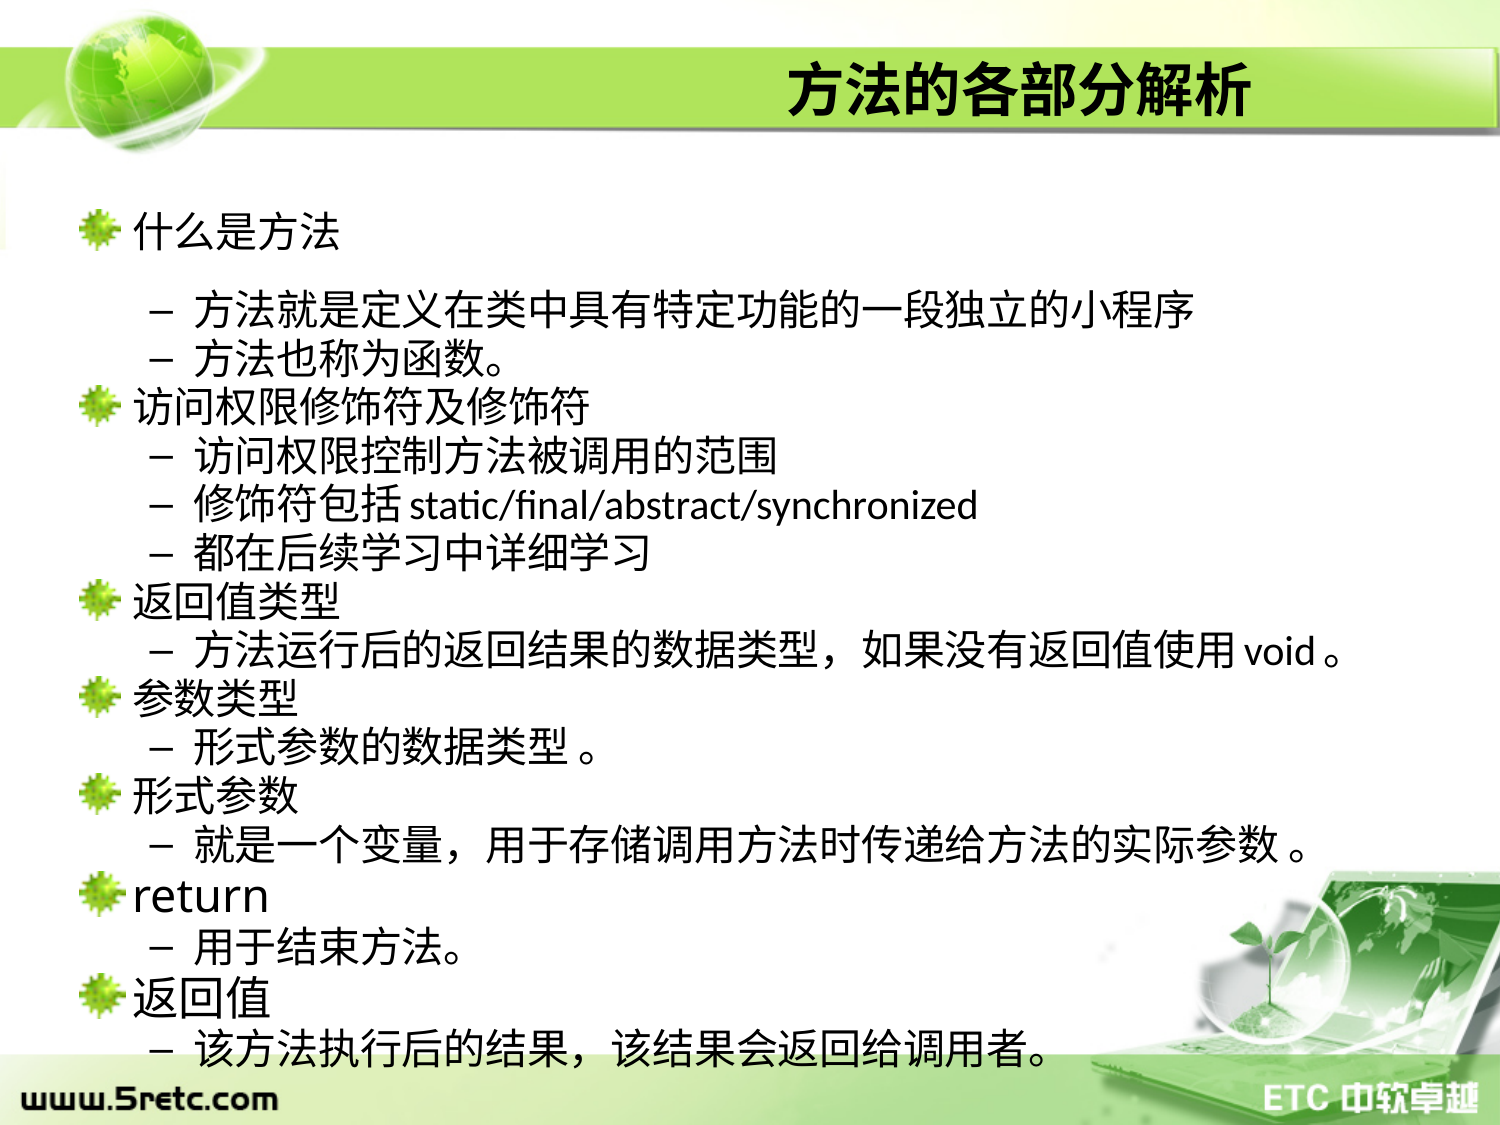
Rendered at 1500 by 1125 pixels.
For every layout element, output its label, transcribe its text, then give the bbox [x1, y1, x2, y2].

picture [0, 0, 1500, 1125]
list 什么是方法 方法就是定义在类中具有特定功能的一段独立的小程序 方法也称为函数。 访问权限修饰符及修饰符 访问权限控制方法被调用的范围 修饰符包括static/final/abstract/synchronized 都在后续学习中详细学习 返回值类型 方法运行后的返回结果的数据类型，如果没有返回值使用void。 参数类型 形式参数的数据类型 。 形式参数 就是一个变量，用于存储调用方法时传递给方法的实际参数 。 return 用于结束方法。 返回值 该方法执行后的结果，该结果会返回给调用者。 [64, 149, 1471, 1083]
title 方法的各部分解析 [550, 46, 1489, 129]
